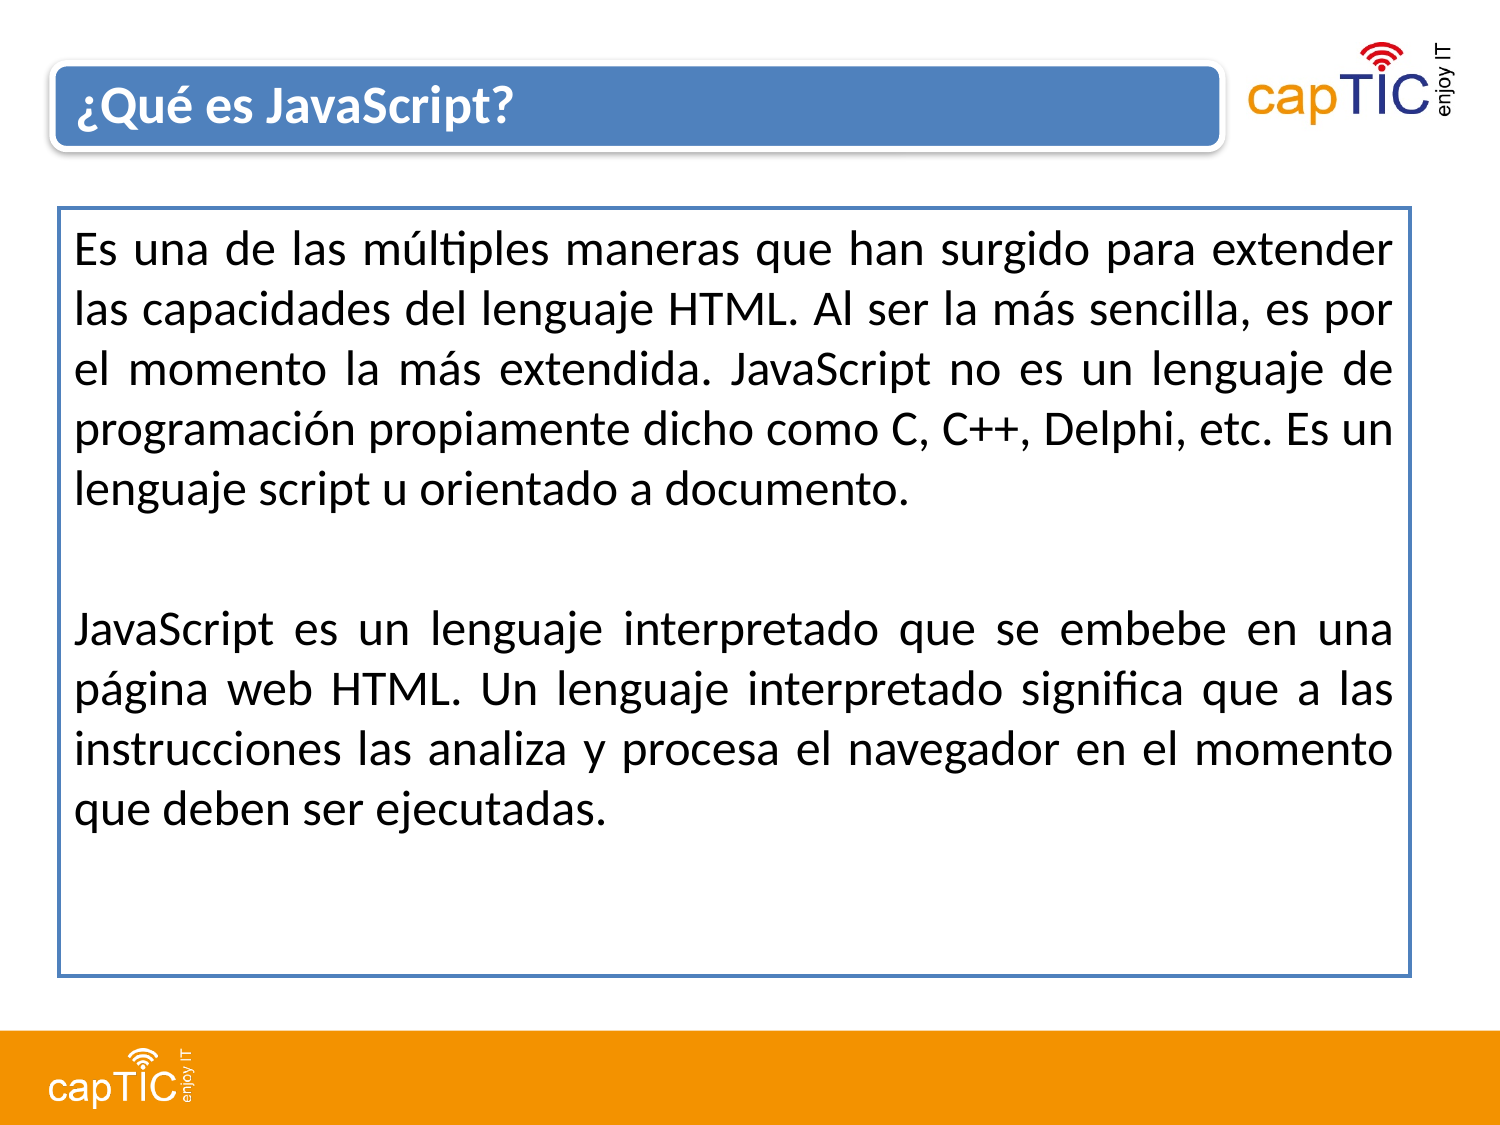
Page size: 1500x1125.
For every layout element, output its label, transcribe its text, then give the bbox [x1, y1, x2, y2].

picture [1246, 42, 1457, 132]
list Es una de las múltiples maneras que han surgido para extender las capacidades del lenguaje HTML. Al ser la más sencilla, es por el momento la más extendida. JavaScript no es un lenguaje de programación propiamente dicho como C, C++, Delphi, etc. Es un lenguaje script u orientado a documento. JavaScript es un lenguaje interpretado que se embebe en una página web HTML. Un lenguaje interpretado significa que a las instrucciones las analiza y procesa el navegador en el momento que deben ser ejecutadas. [57, 206, 1412, 978]
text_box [52, 62, 1223, 150]
picture [47, 1048, 196, 1114]
